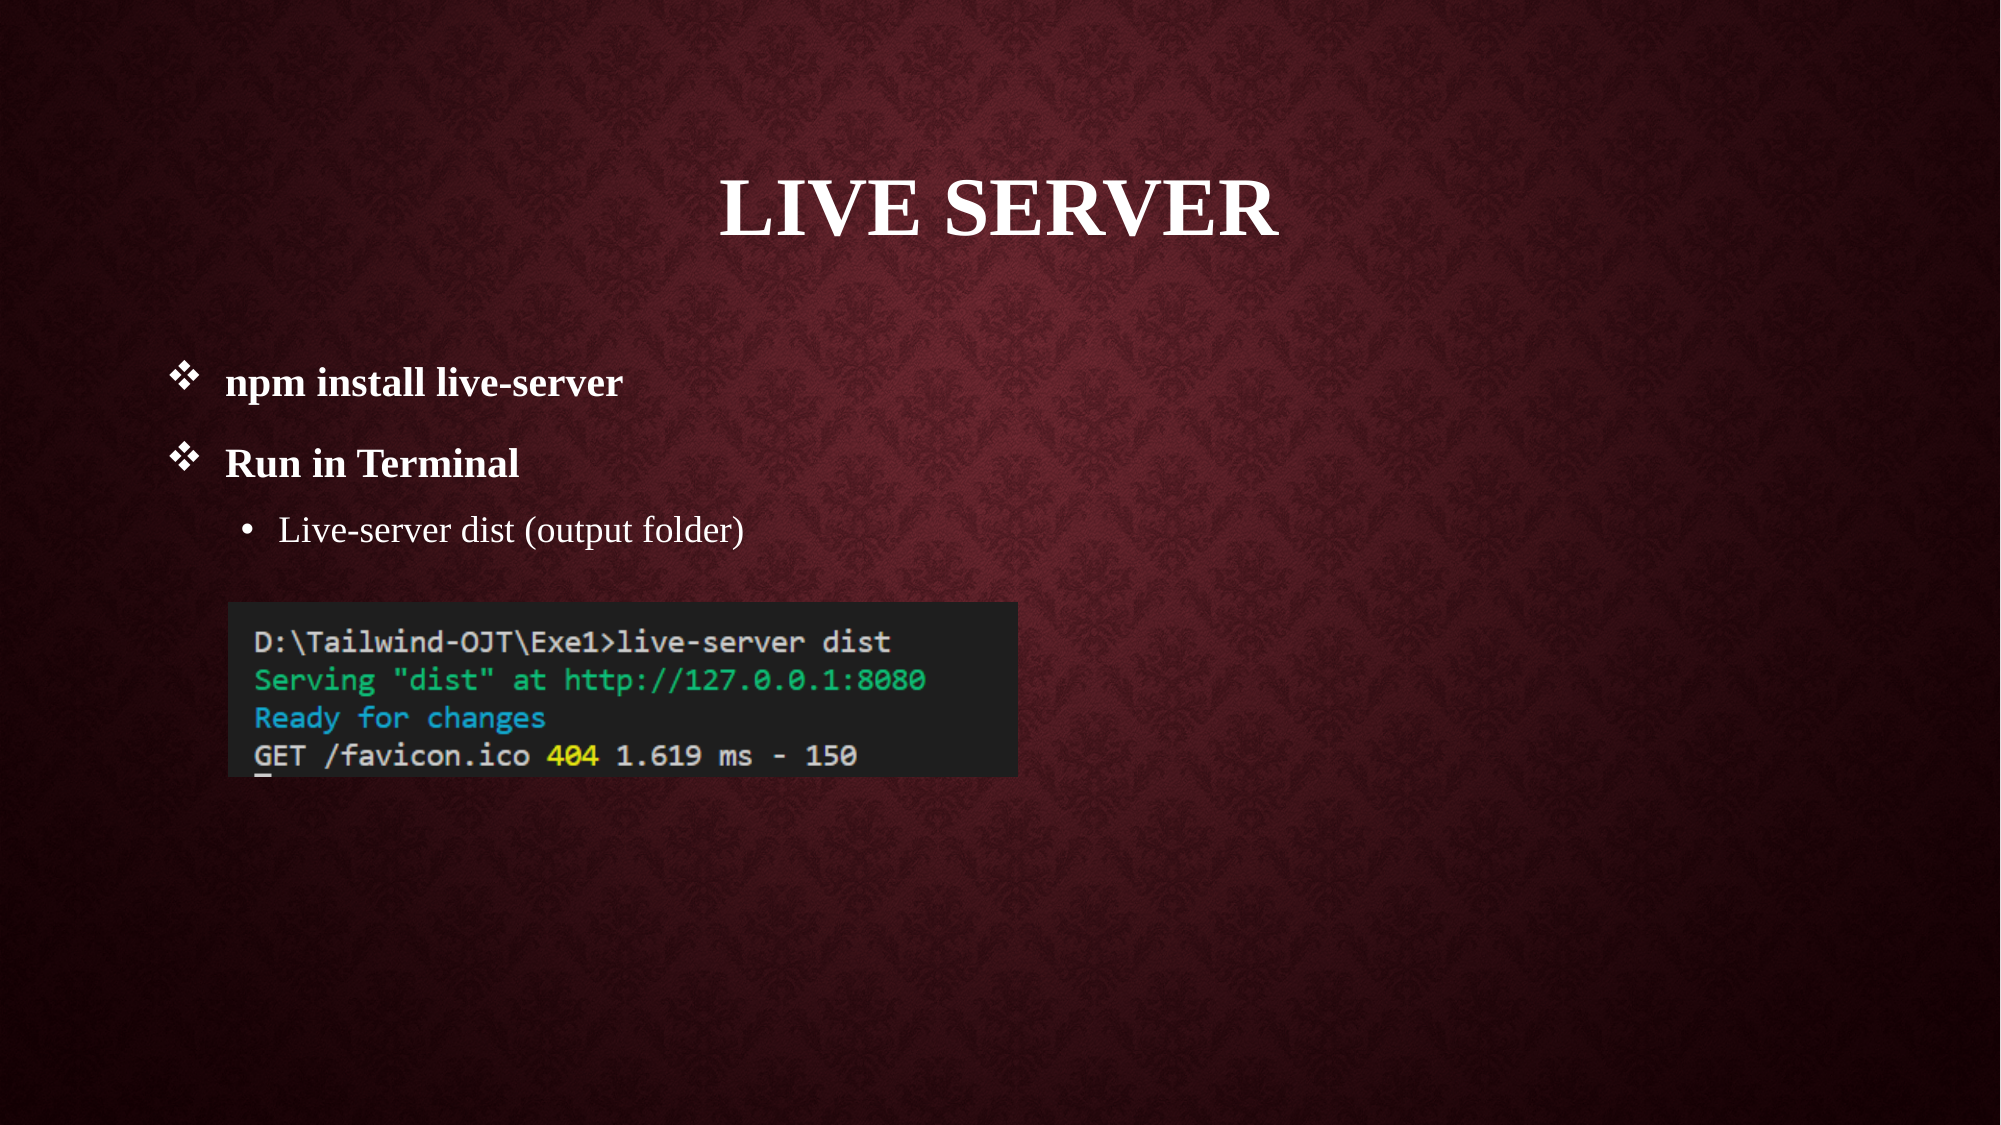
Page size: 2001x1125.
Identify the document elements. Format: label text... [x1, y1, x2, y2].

picture [228, 602, 1019, 777]
list npm install live-server Run in Terminal Live-server dist (output folder) [150, 337, 1850, 944]
title Live Server [149, 99, 1849, 318]
